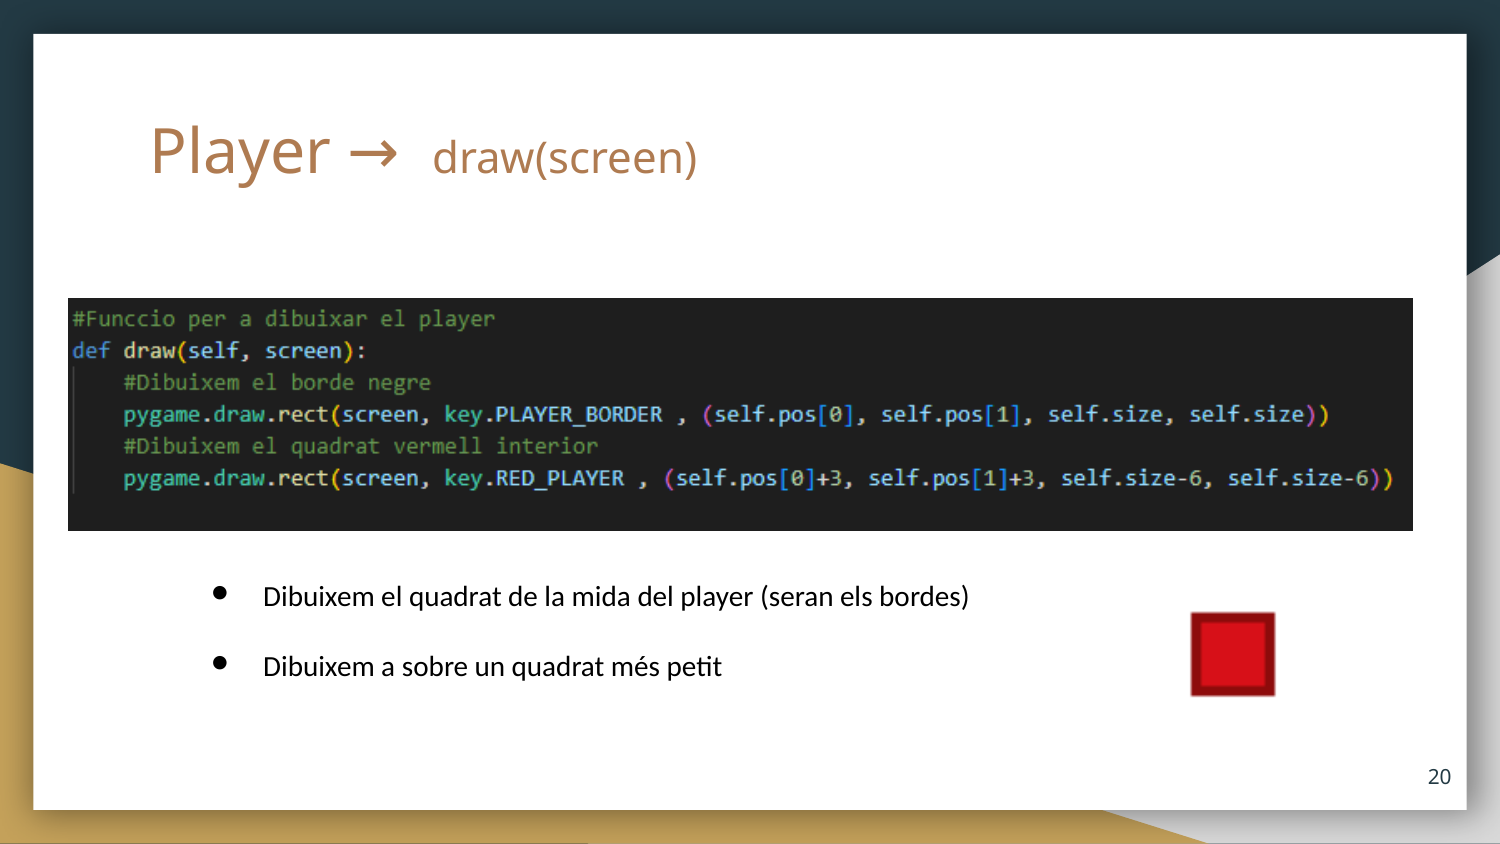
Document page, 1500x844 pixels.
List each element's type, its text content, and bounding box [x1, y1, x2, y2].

picture [67, 298, 1413, 531]
slide_number ‹#› [1376, 745, 1467, 810]
title Player → draw(screen) [134, 95, 1366, 253]
picture [1152, 577, 1360, 735]
text_box Dibuixem el quadrat de la mida del player (seran els bordes) Dibuixem a sobre un quadrat més petit [173, 562, 1327, 732]
